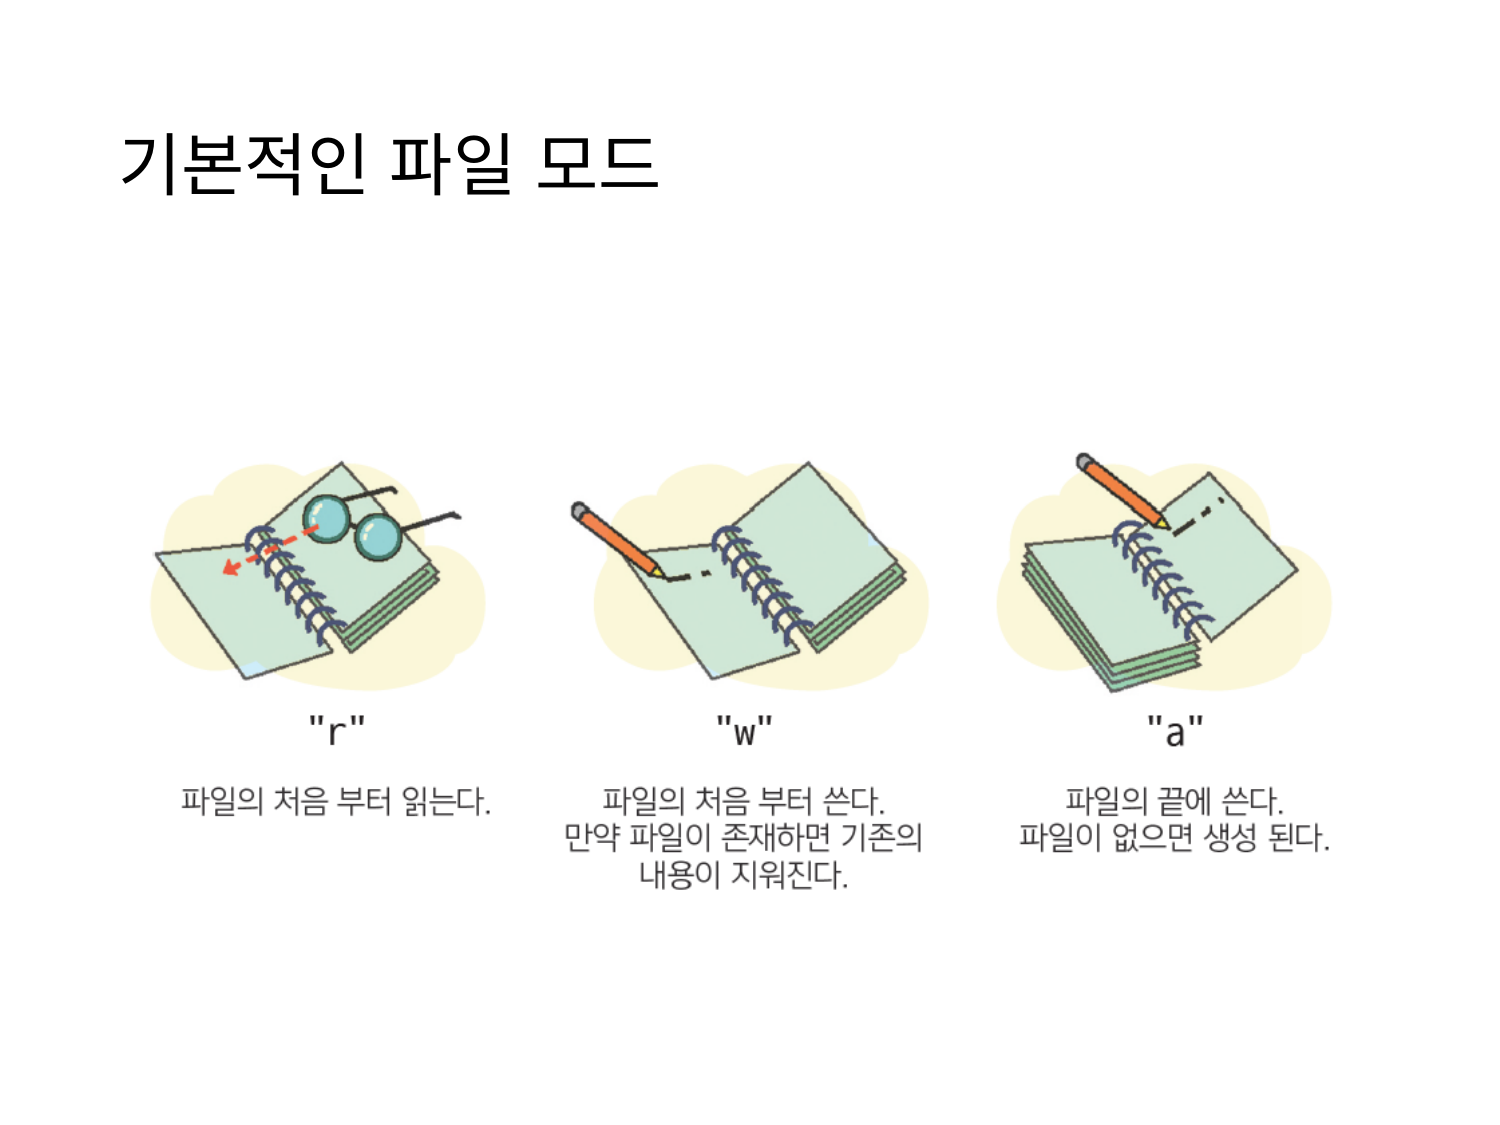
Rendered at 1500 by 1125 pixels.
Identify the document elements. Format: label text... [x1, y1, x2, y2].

title 기본적인 파일 모드 [103, 59, 1397, 278]
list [103, 398, 1397, 914]
